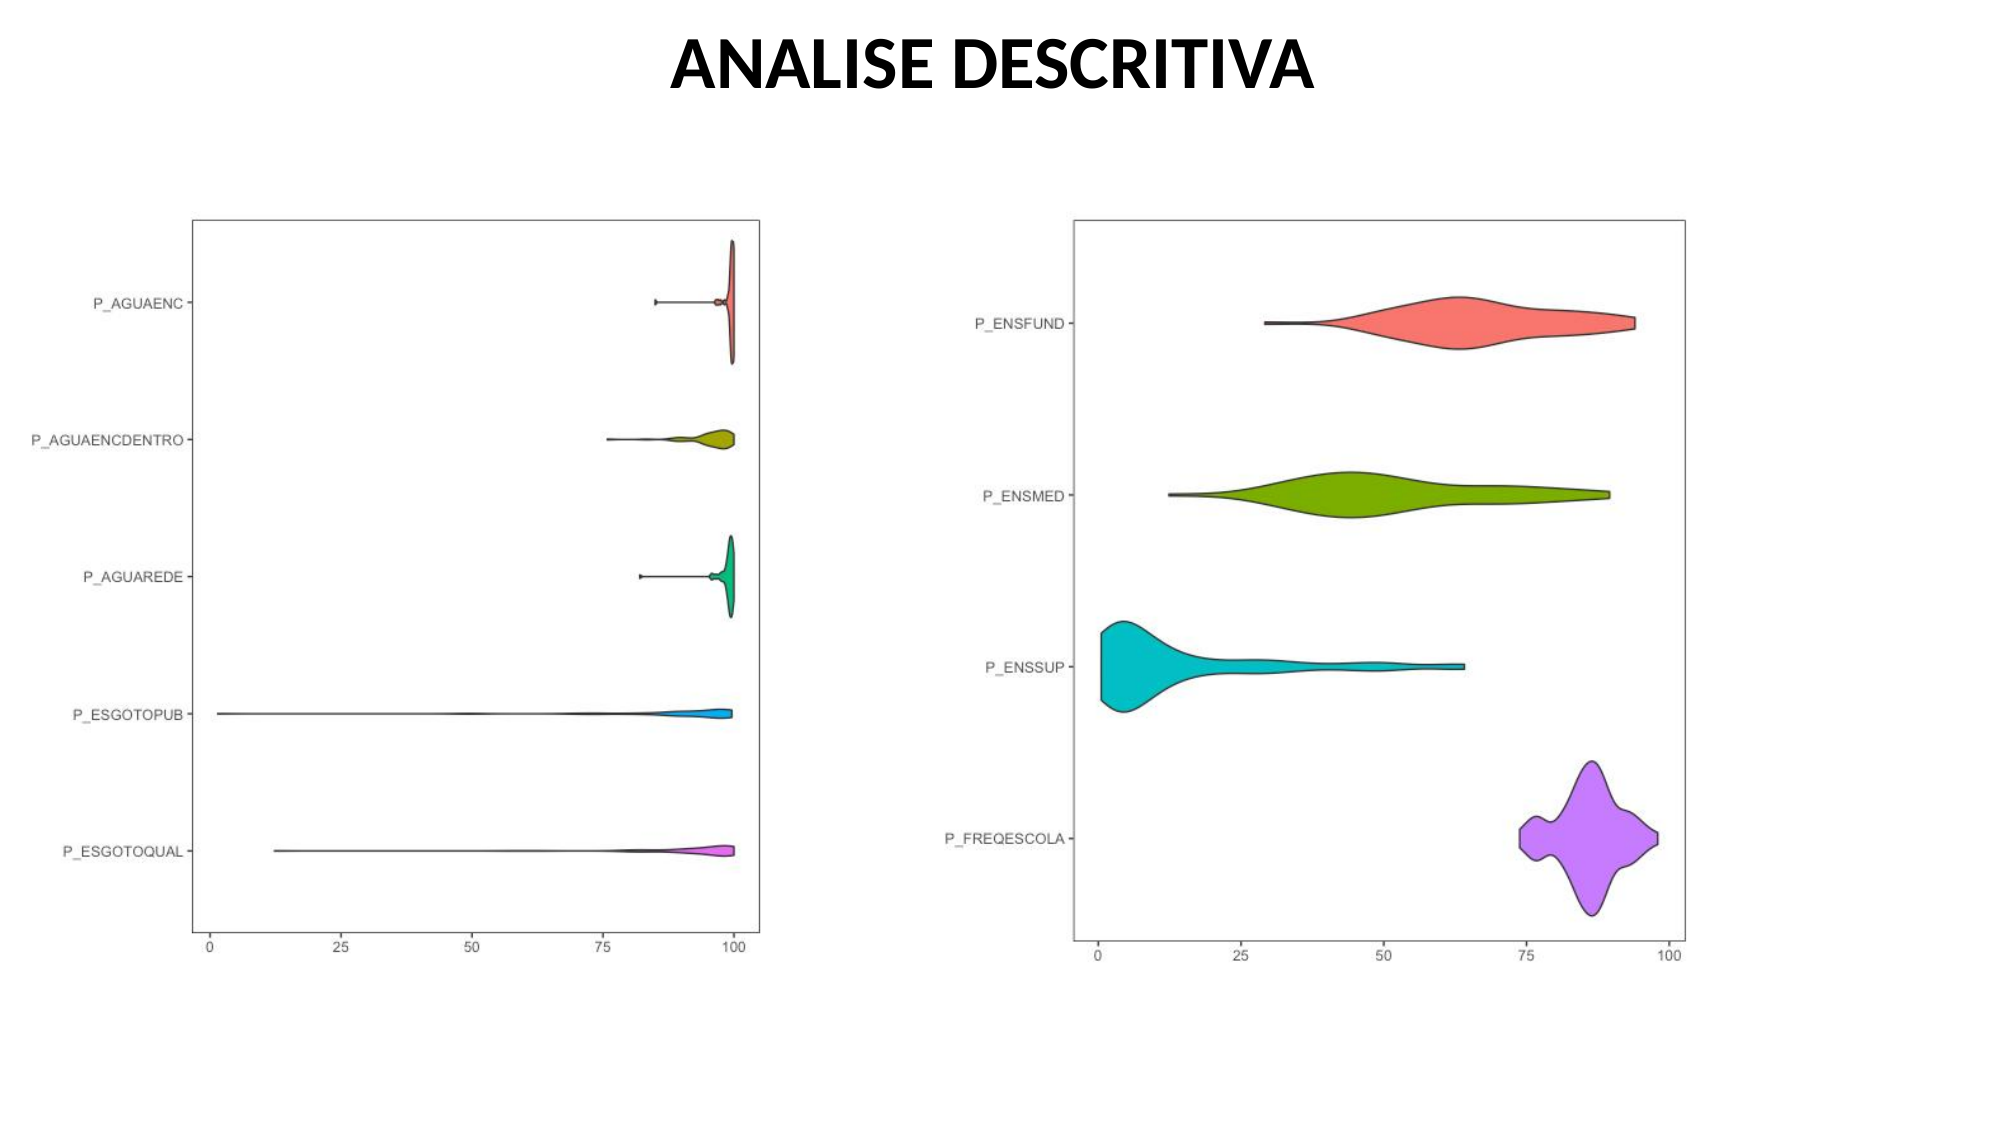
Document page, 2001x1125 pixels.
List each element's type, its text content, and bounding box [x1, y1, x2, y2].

text_box ANALISE DESCRITIVA [655, 6, 1345, 111]
picture [30, 211, 769, 960]
picture [914, 211, 1695, 995]
